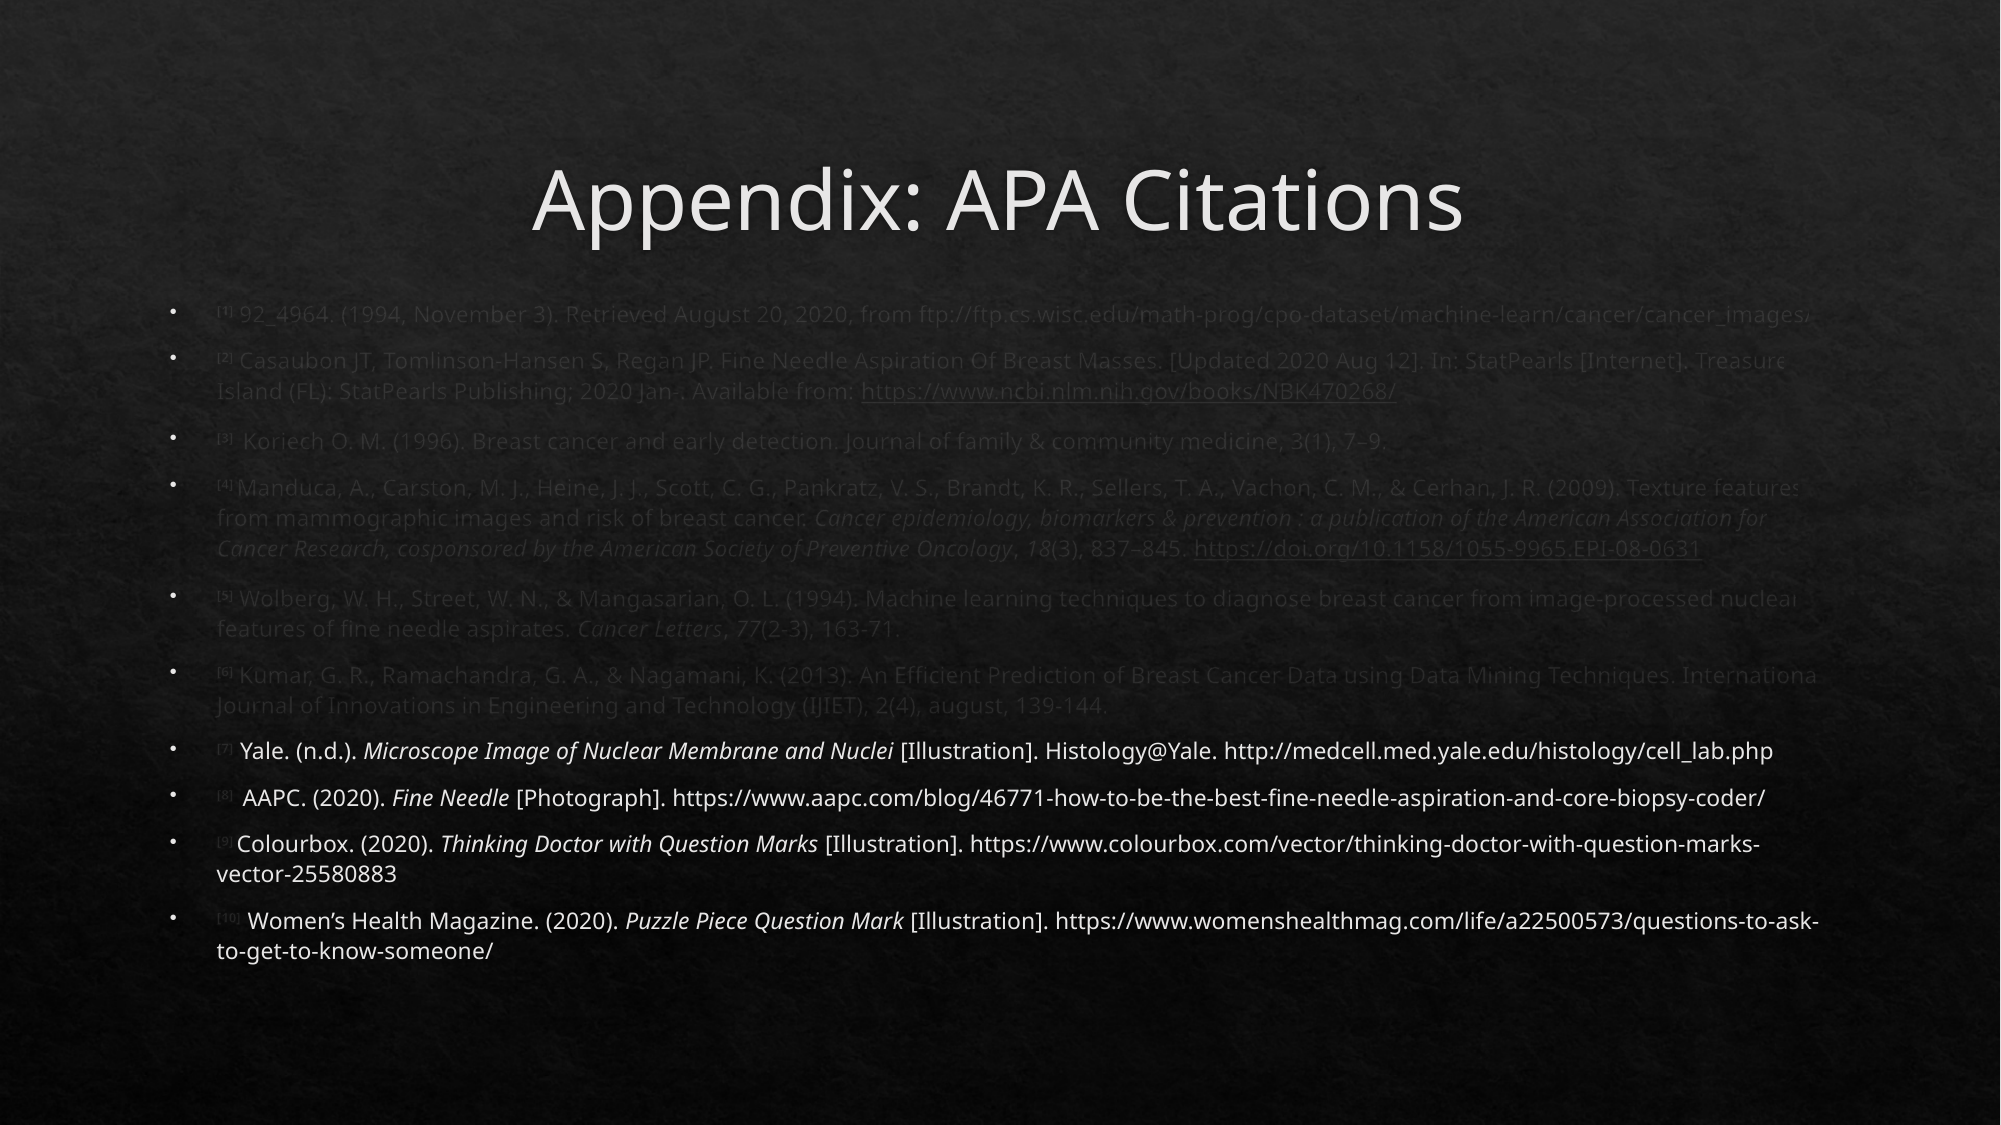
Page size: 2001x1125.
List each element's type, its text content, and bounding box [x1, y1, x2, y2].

list [1] 92_4964. (1994, November 3). Retrieved August 20, 2020, from ftp://ftp.cs.wisc.edu/math-prog/cpo-dataset/machine-learn/cancer/cancer_images/ [2] Casaubon JT, Tomlinson-Hansen S, Regan JP. Fine Needle Aspiration Of Breast Masses. [Updated 2020 Aug 12]. In: StatPearls [Internet]. Treasure Island (FL): StatPearls Publishing; 2020 Jan-. Available from: https://www.ncbi.nlm.nih.gov/books/NBK470268/ [3] Koriech O. M. (1996). Breast cancer and early detection. Journal of family & community medicine, 3(1), 7–9. [4] Manduca, A., Carston, M. J., Heine, J. J., Scott, C. G., Pankratz, V. S., Brandt, K. R., Sellers, T. A., Vachon, C. M., & Cerhan, J. R. (2009). Texture features from mammographic images and risk of breast cancer. Cancer epidemiology, biomarkers & prevention : a publication of the American Association for Cancer Research, cosponsored by the American Society of Preventive Oncology, 18(3), 837–845. https://doi.org/10.1158/1055-9965.EPI-08-0631 [5] Wolberg, W. H., Street, W. N., & Mangasarian, O. L. (1994). Machine learning techniques to diagnose breast cancer from image-processed nuclear features of fine needle aspirates. Cancer Letters, 77(2-3), 163-71. [6] Kumar, G. R., Ramachandra, G. A., & Nagamani, K. (2013). An Efficient Prediction of Breast Cancer Data using Data Mining Techniques. International Journal of Innovations in Engineering and Technology (IJIET), 2(4), august, 139-144. [7] Yale. (n.d.). Microscope Image of Nuclear Membrane and Nuclei [Illustration]. Histology@Yale. http://medcell.med.yale.edu/histology/cell_lab.php [8] AAPC. (2020). Fine Needle [Photograph]. https://www.aapc.com/blog/46771-how-to-be-the-best-fine-needle-aspiration-and-core-biopsy-coder/ [9] Colourbox. (2020). Thinking Doctor with Question Marks [Illustration]. https://www.colourbox.com/vector/thinking-doctor-with-question-marks-vector-25580883 [10] Women’s Health Magazine. (2020). Puzzle Piece Question Mark [Illustration]. https://www.womenshealthmag.com/life/a22500573/questions-to-ask-to-get-to-know-someone/ [149, 289, 1849, 1024]
title Appendix: APA Citations [149, 99, 1849, 284]
